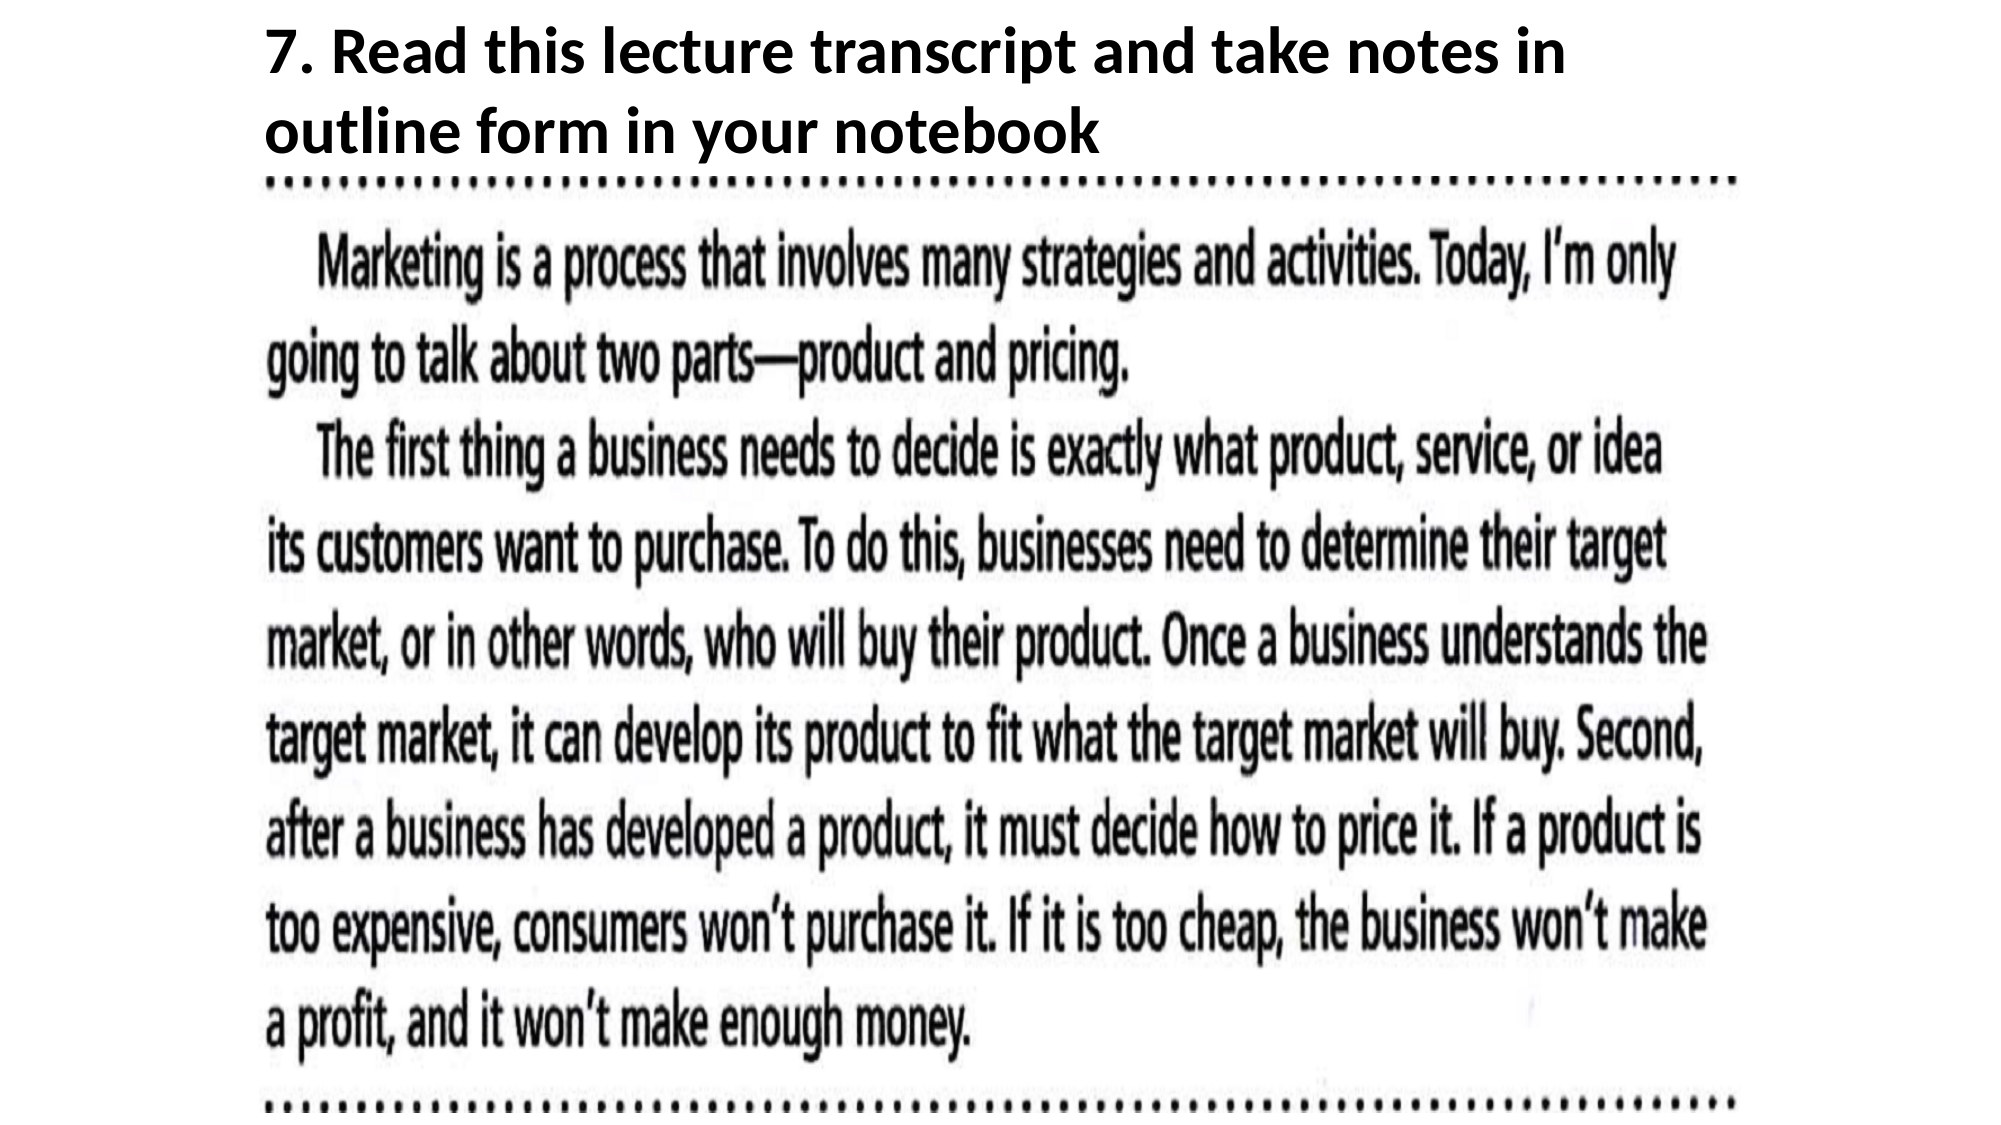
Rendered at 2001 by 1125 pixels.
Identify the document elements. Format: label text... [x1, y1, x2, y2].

picture [249, 176, 1750, 1113]
text_box 7. Read this lecture transcript and take notes in outline form in your notebook [249, 0, 1750, 175]
